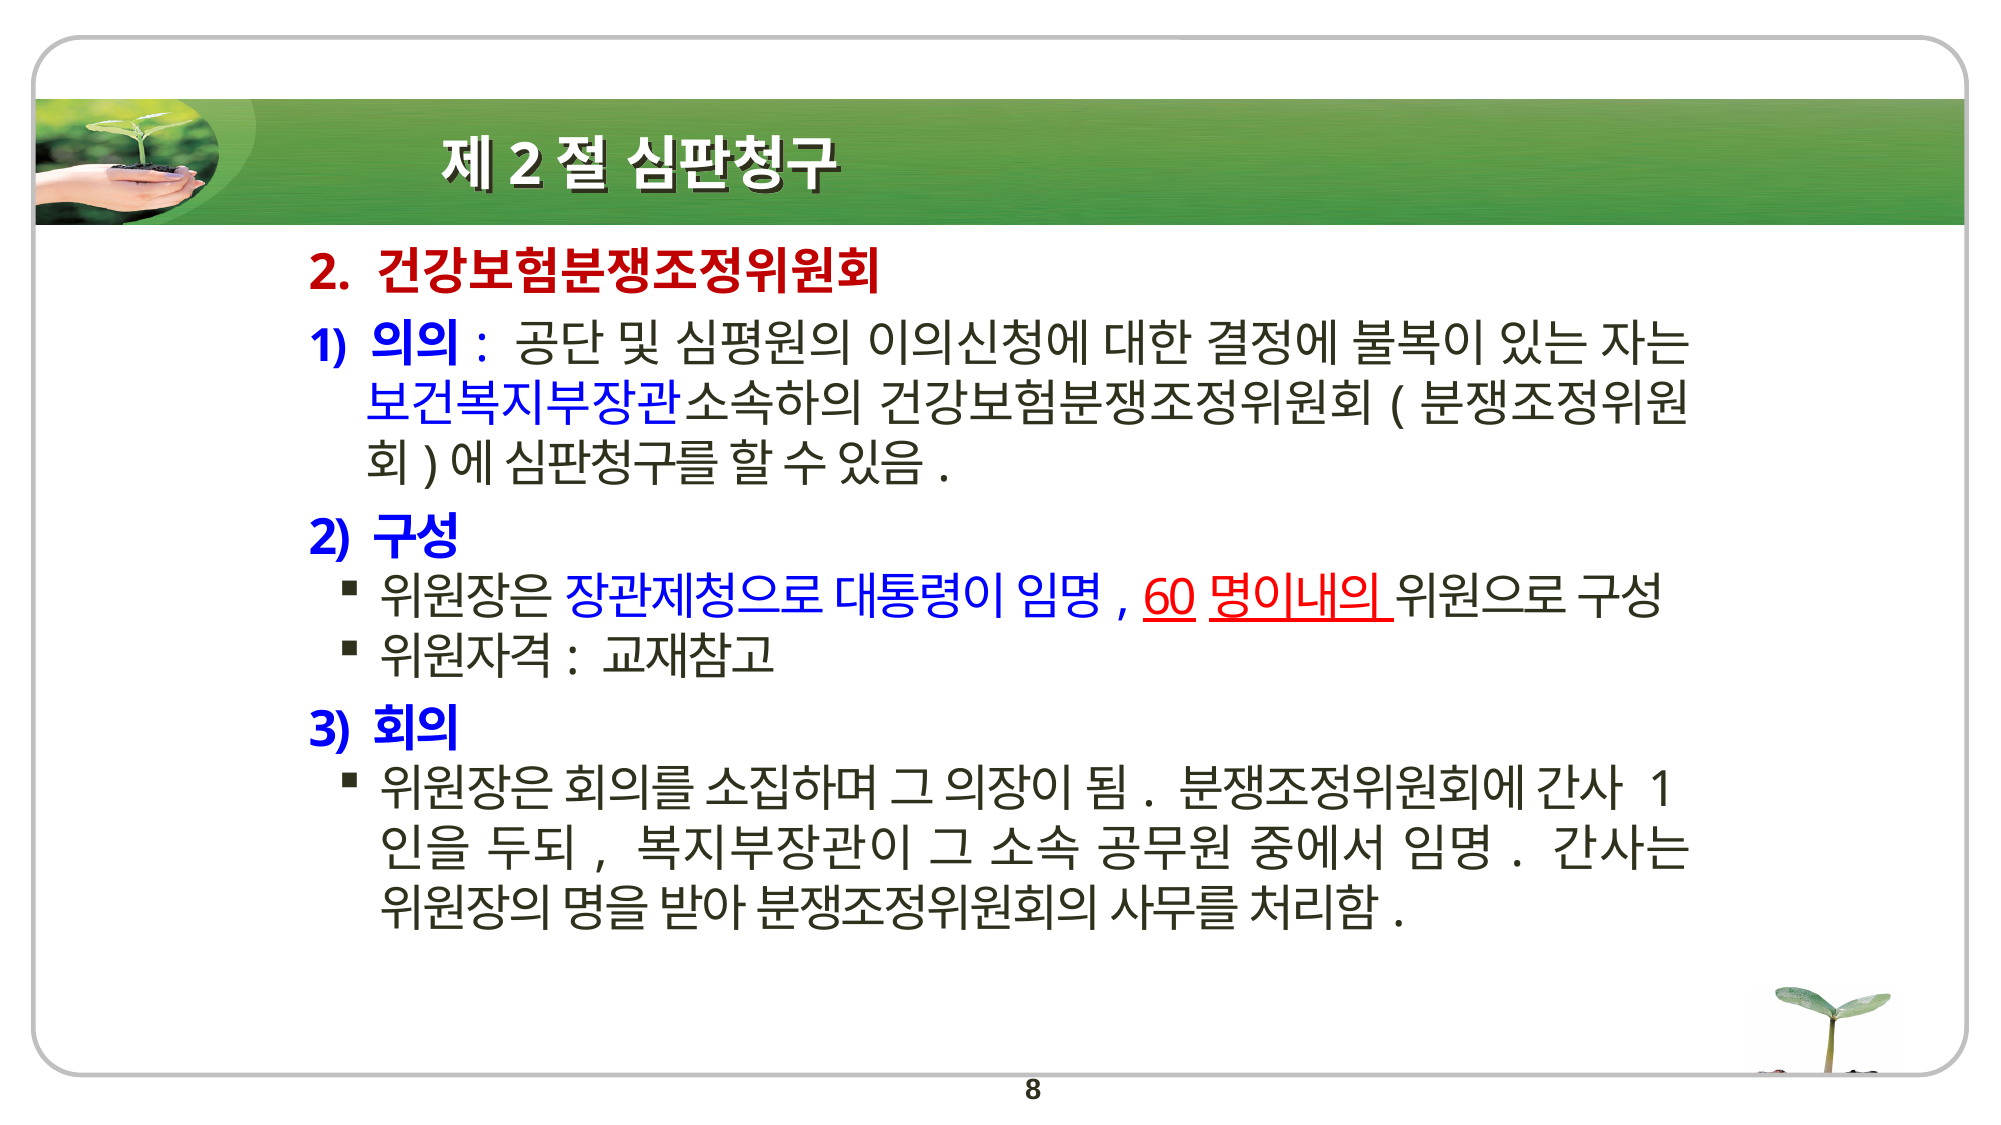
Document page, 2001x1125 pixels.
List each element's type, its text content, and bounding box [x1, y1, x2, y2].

title 제2절 심판청구 [425, 116, 1680, 205]
slide_number 8 [799, 1062, 1267, 1103]
picture [36, 99, 1964, 225]
picture [1749, 987, 1900, 1072]
text_box 2. 건강보험분쟁조정위원회 1) 의의: 공단 및 심평원의 이의신청에 대한 결정에 불복이 있는 자는 보건복지부장관소속하의 건강보험분쟁조정위원회(분쟁조정위원회)에 심판청구를 할 수 있음. 2) 구성 위원장은 장관제청으로 대통령이 임명, 60명이내의 위원으로 구성 위원자격: 교재참고 3) 회의 위원장은 회의를 소집하며 그 의장이 됨. 분쟁조정위원회에 간사 1인을 두되, 복지부장관이 그 소속 공무원 중에서 임명. 간사는 위원장의 명을 받아 분쟁조정위원회의 사무를 처리함. [293, 231, 1704, 944]
